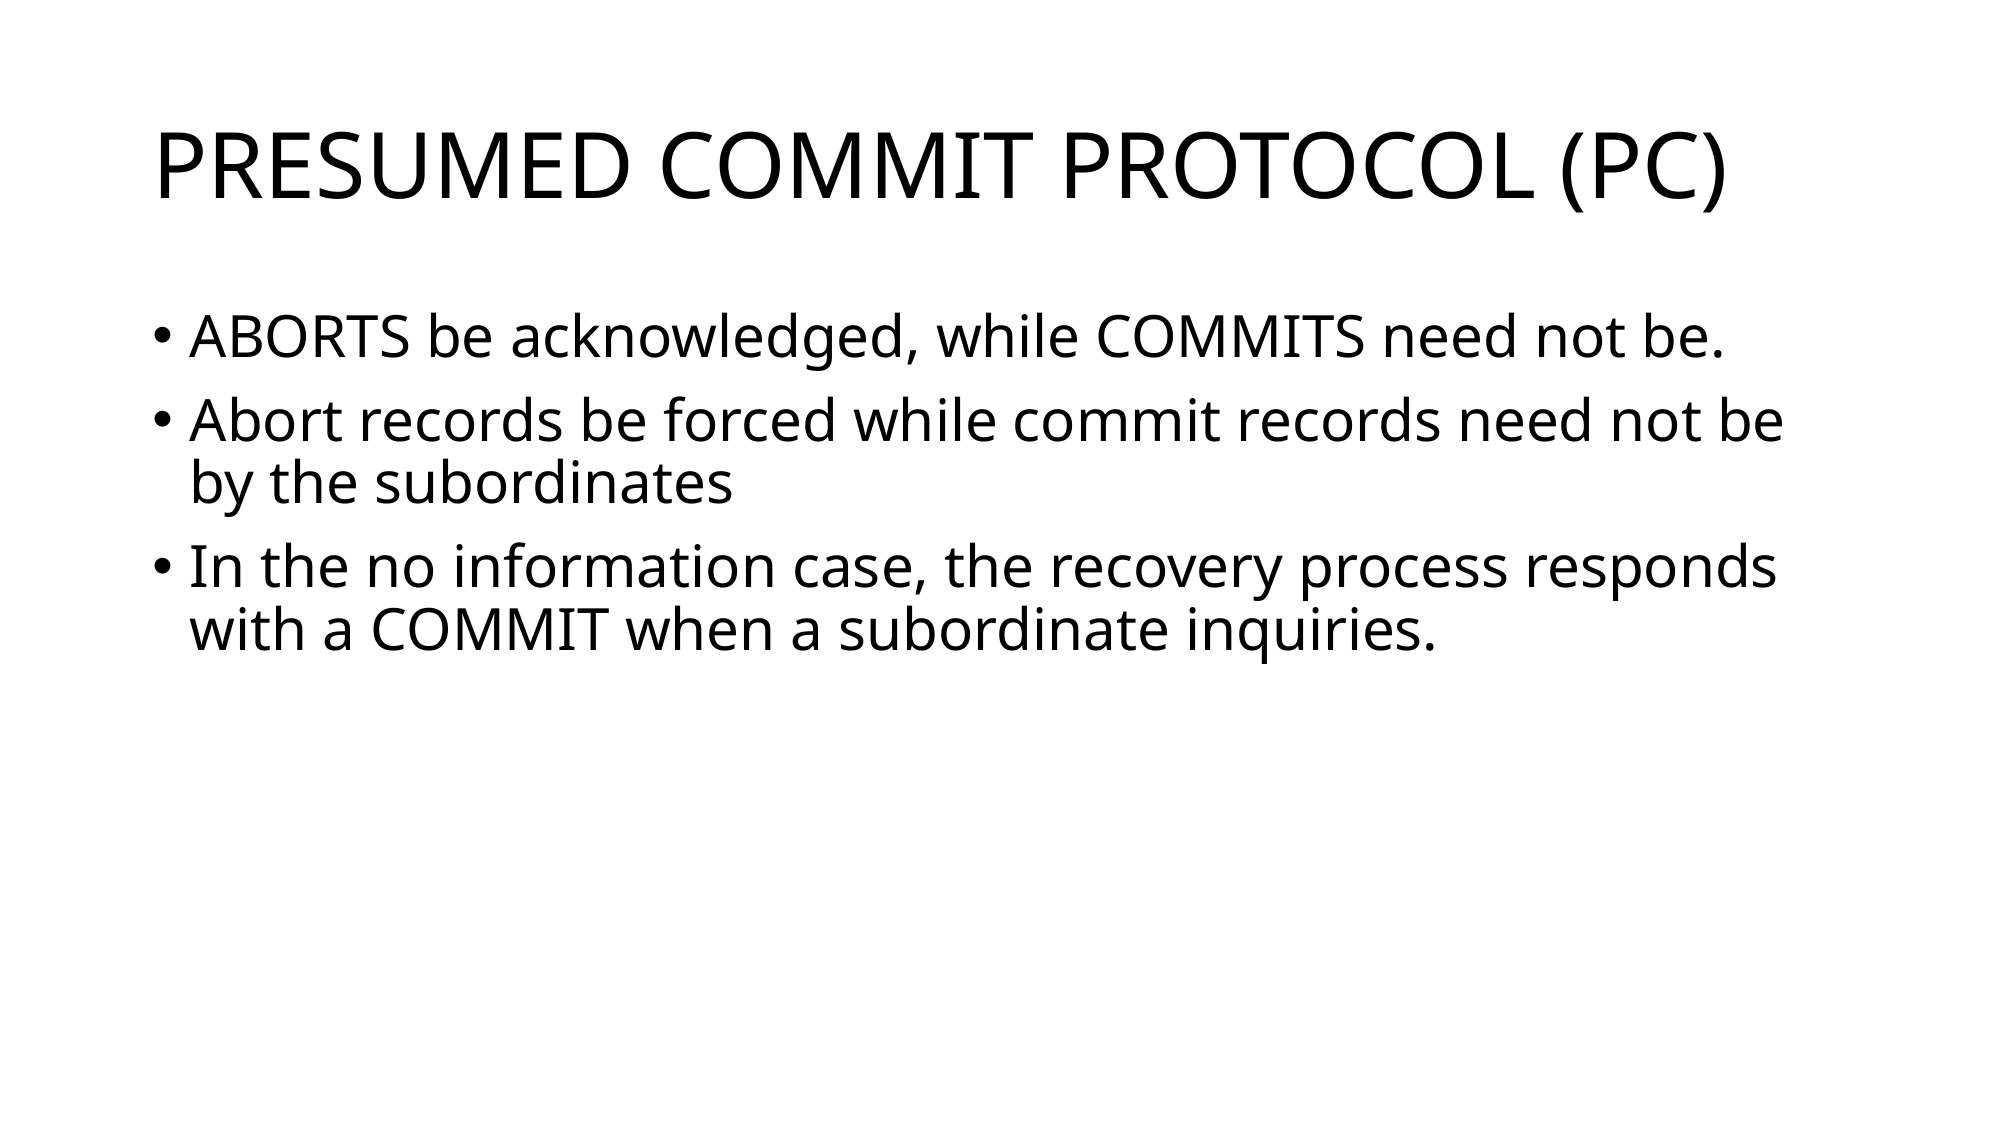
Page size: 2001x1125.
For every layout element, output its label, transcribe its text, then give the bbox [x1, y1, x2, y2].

list ABORTS be acknowledged, while COMMITS need not be. Abort records be forced while commit records need not be by the subordinates In the no information case, the recovery process responds with a COMMIT when a subordinate inquiries. [137, 299, 1863, 1014]
title PRESUMED COMMIT PROTOCOL (PC) [137, 59, 1863, 278]
